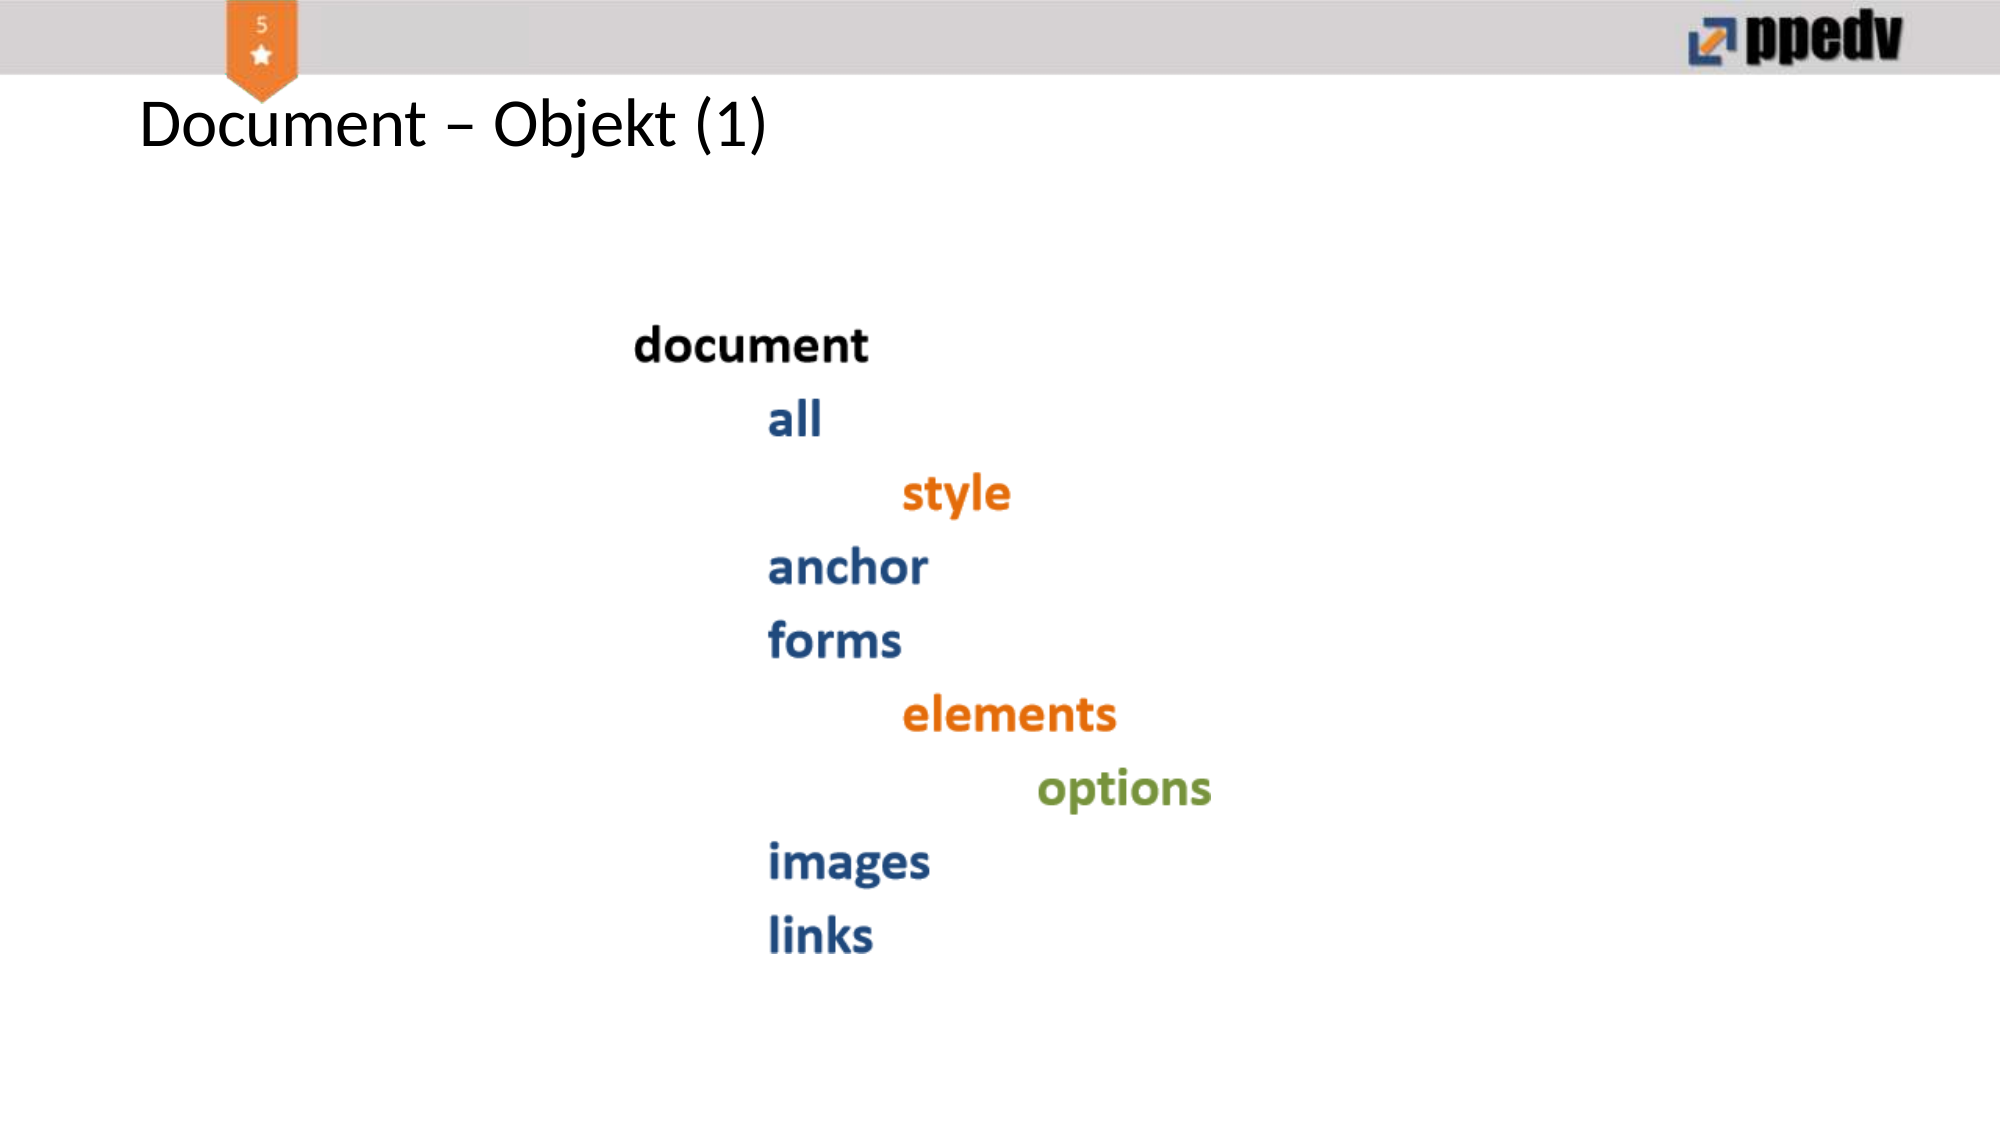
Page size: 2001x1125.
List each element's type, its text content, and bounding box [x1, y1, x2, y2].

title Document – Objekt (1) [137, 76, 773, 266]
picture [634, 324, 1212, 955]
picture [0, 0, 2000, 104]
